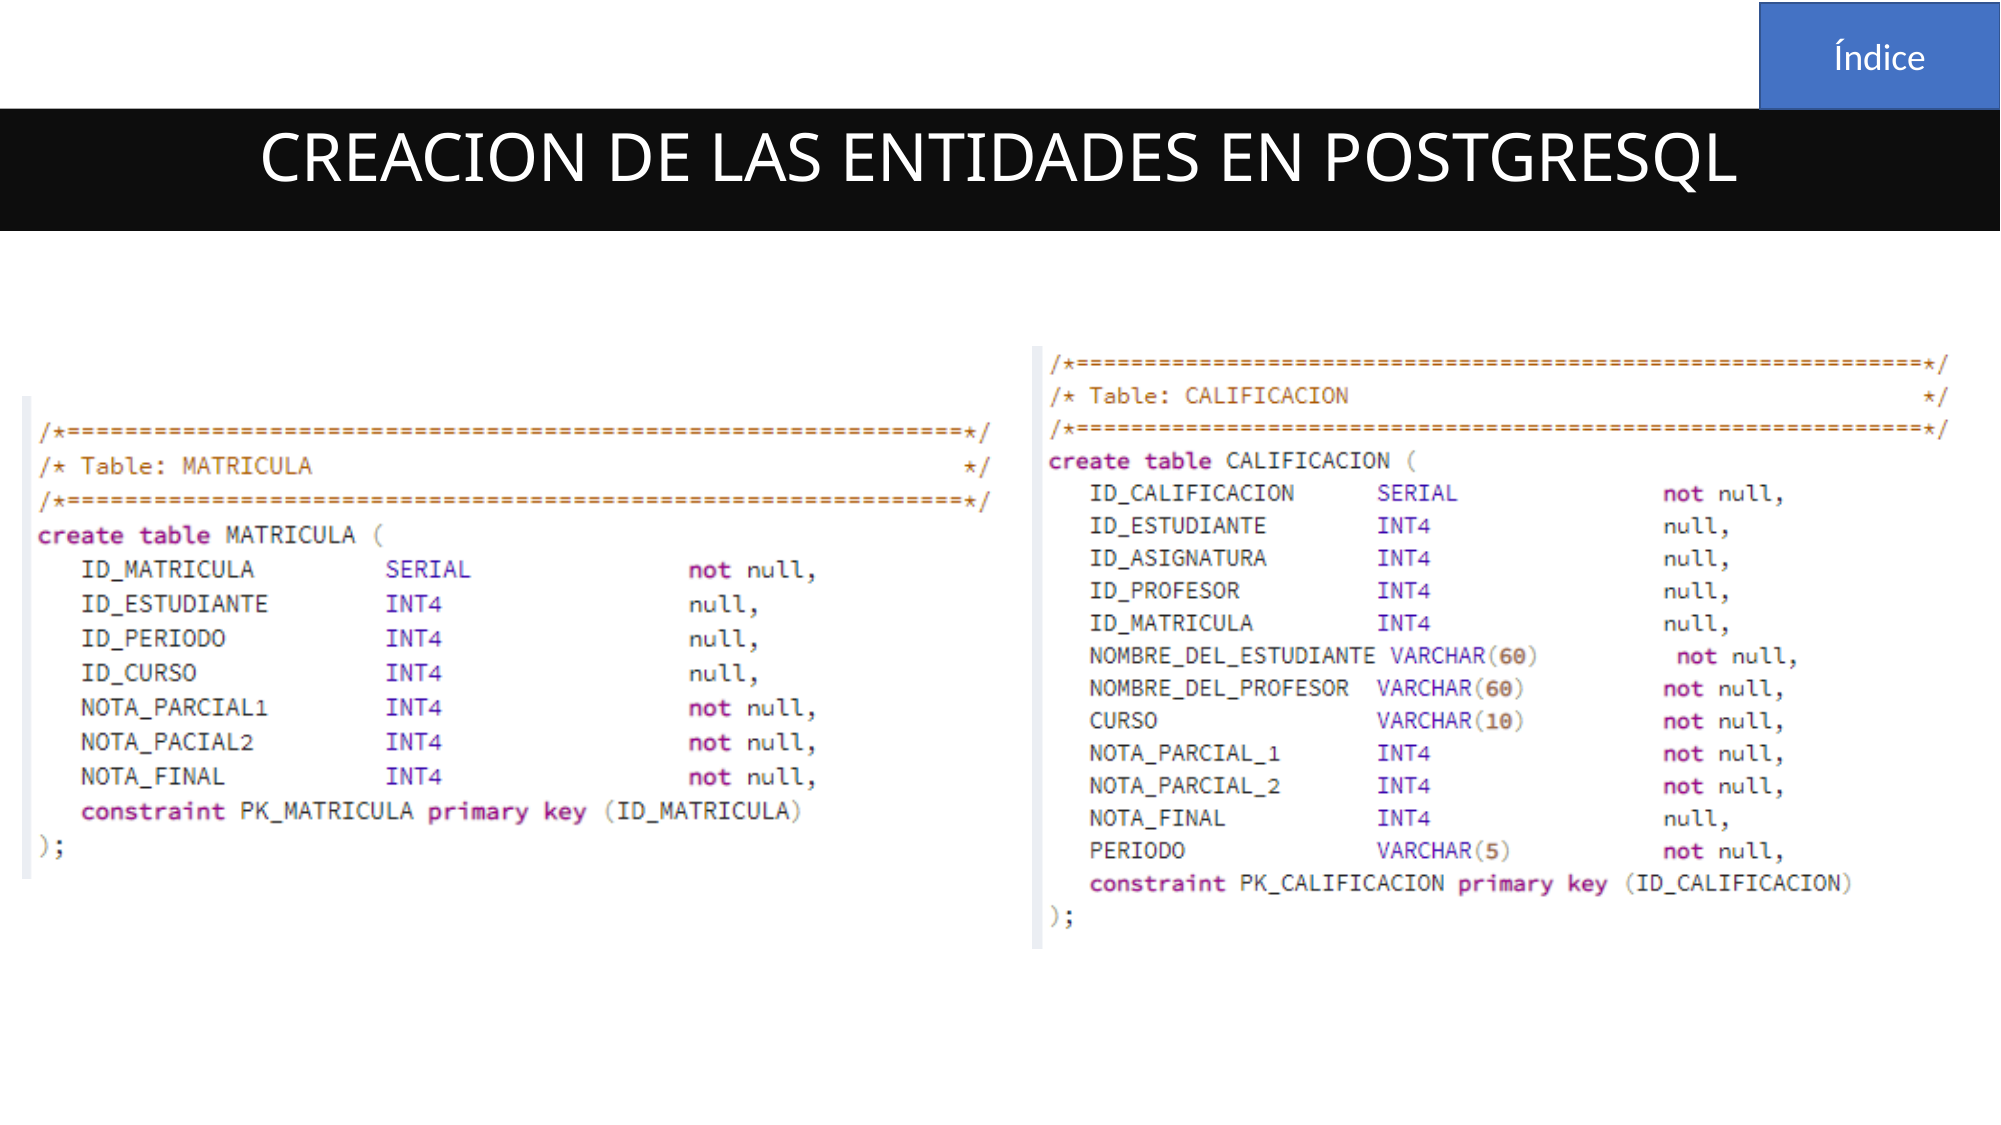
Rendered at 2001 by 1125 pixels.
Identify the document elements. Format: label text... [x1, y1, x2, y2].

picture [22, 396, 1013, 879]
text_box CREACION DE LAS ENTIDADES EN POSTGRESQL [0, 108, 2000, 231]
picture [1032, 346, 1957, 949]
text_box Índice [1759, 2, 2000, 110]
